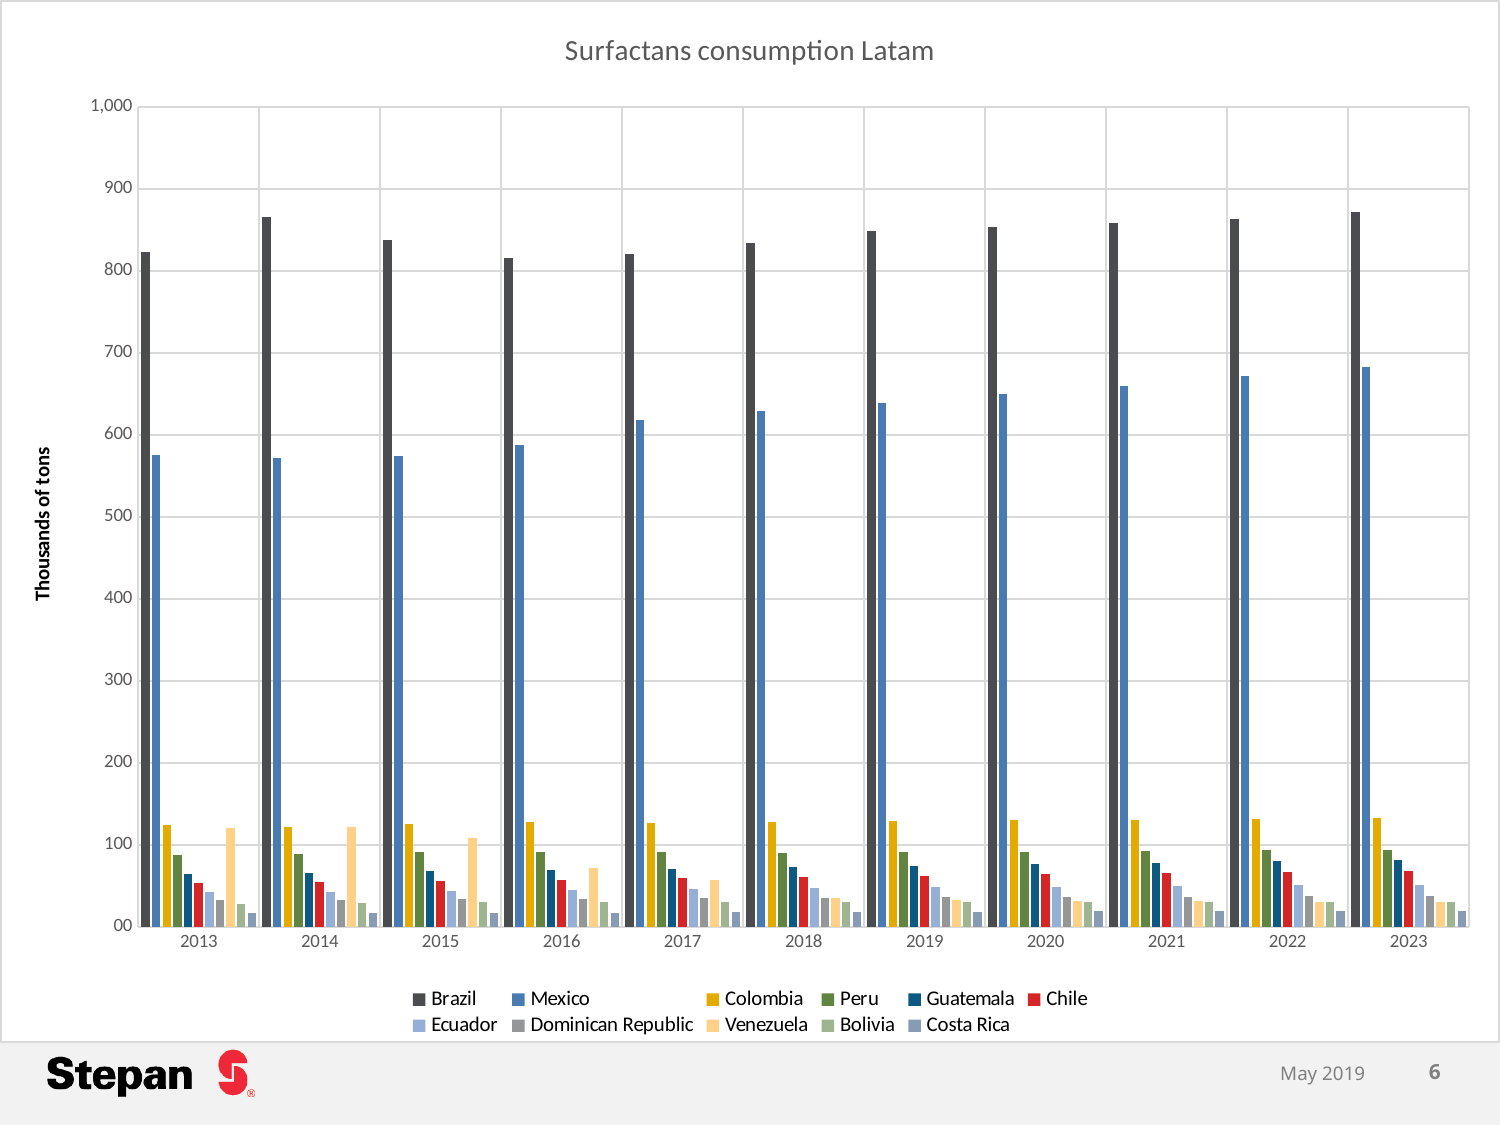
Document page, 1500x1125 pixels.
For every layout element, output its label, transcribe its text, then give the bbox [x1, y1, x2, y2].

slide_number 6 [1380, 1043, 1456, 1103]
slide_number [1127, 1043, 1380, 1103]
chart [0, 0, 1500, 1043]
picture [45, 1048, 255, 1097]
